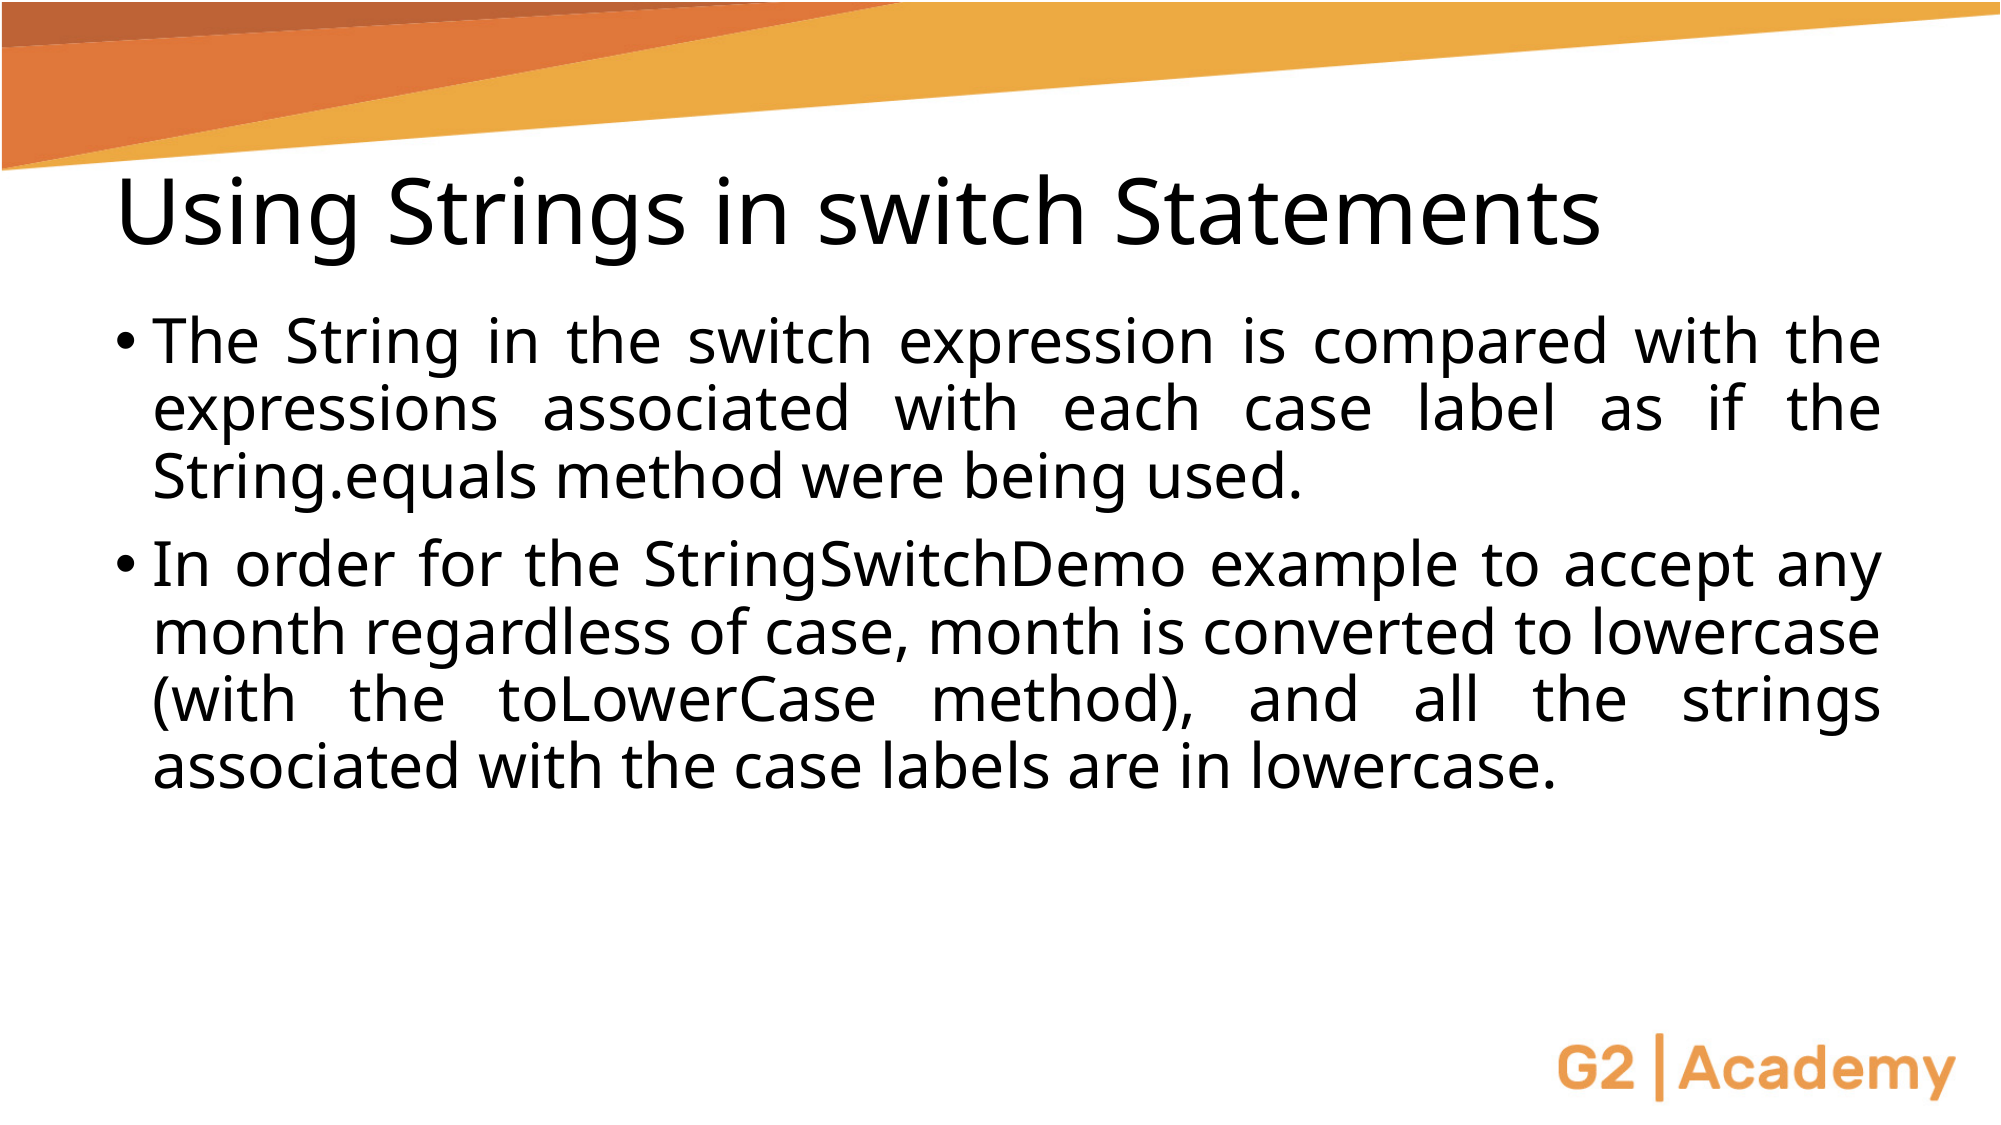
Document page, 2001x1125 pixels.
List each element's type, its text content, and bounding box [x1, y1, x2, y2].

picture [1, 2, 2000, 1125]
list The String in the switch expression is compared with the expressions associated with each case label as if the String.equals method were being used. In order for the StringSwitchDemo example to accept any month regardless of case, month is converted to lowercase (with the toLowerCase method), and all the strings associated with the case labels are in lowercase. [99, 302, 1900, 1012]
title Using Strings in switch Statements [99, 127, 1900, 302]
